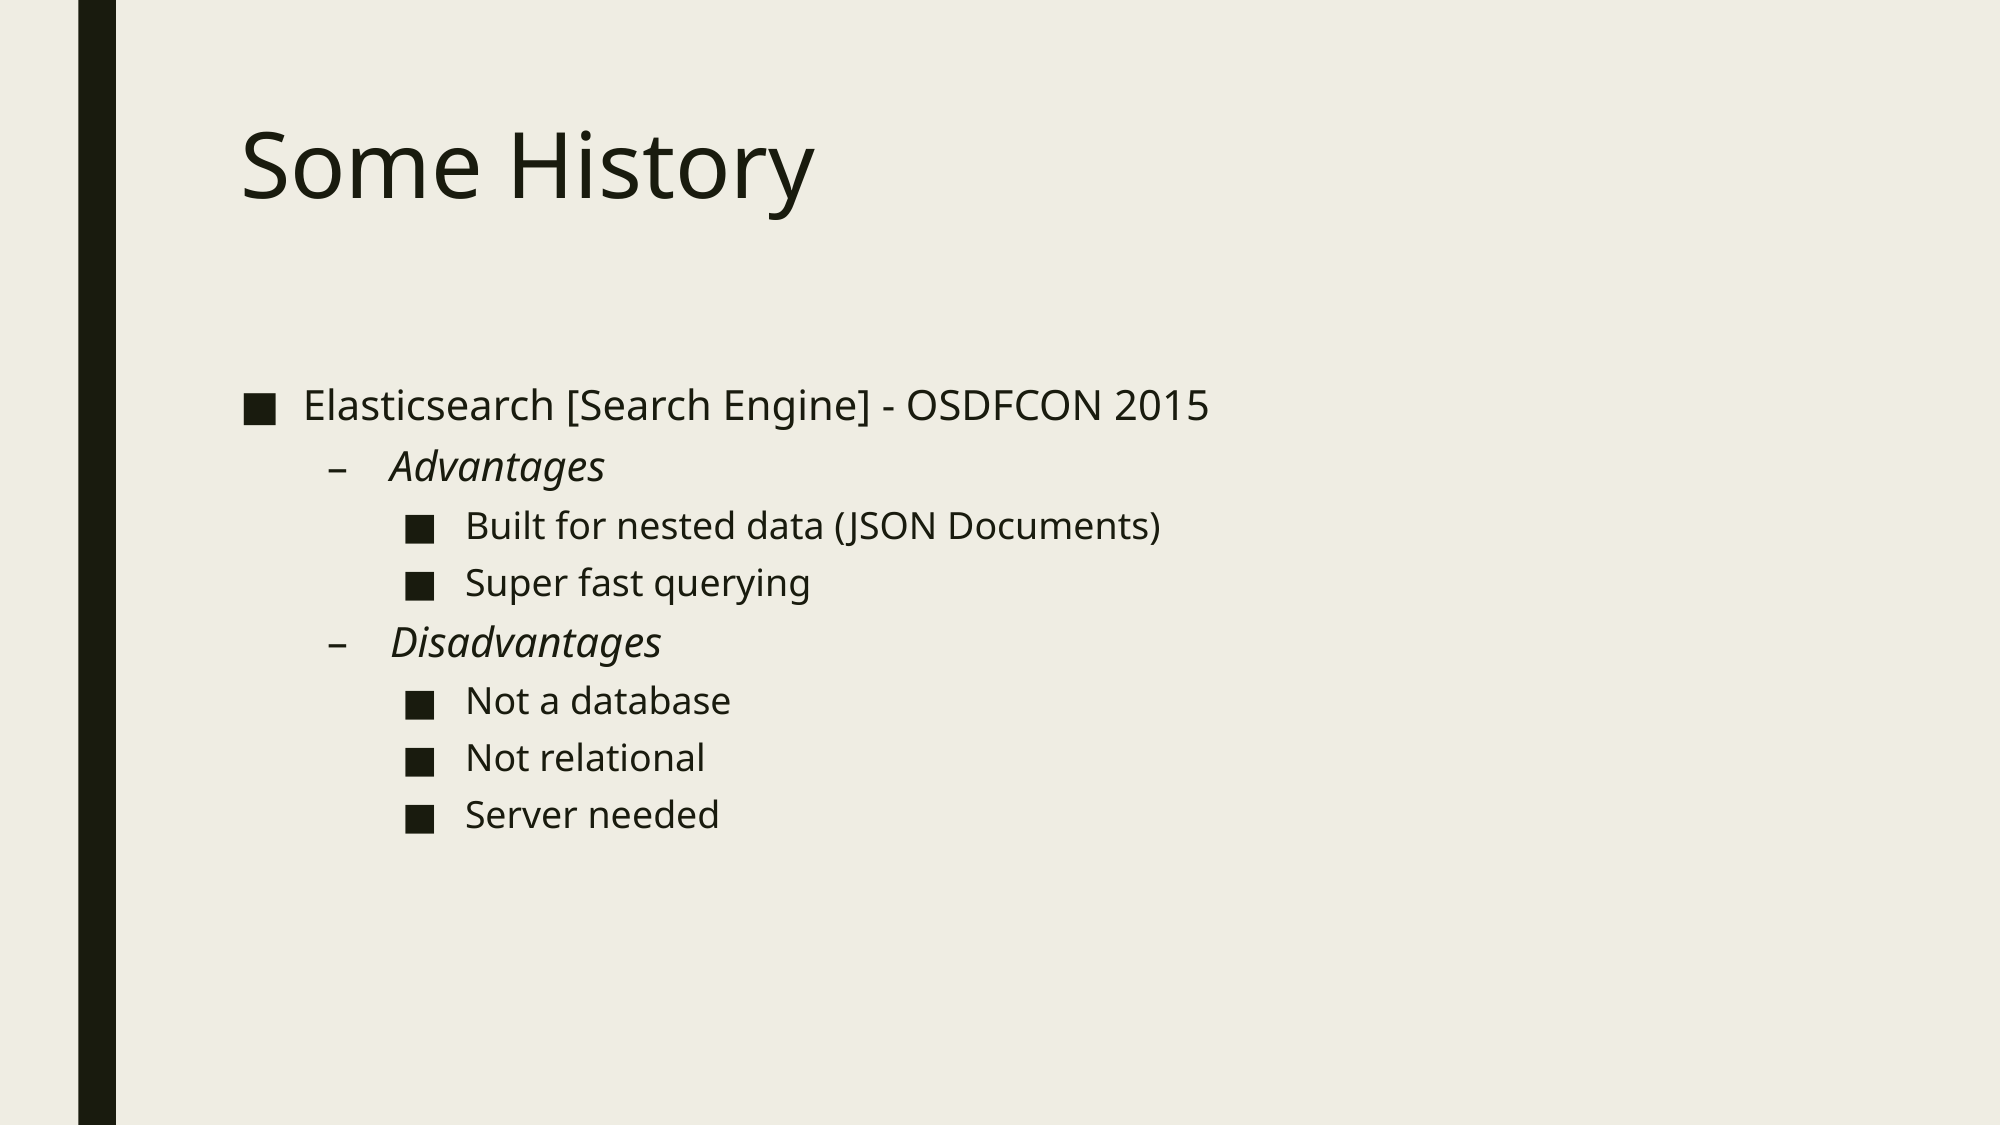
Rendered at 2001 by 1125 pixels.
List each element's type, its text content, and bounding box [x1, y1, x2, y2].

title Some History [225, 112, 1800, 357]
list Elasticsearch [Search Engine] - OSDFCON 2015 Advantages Built for nested data (JSON Documents) Super fast querying Disadvantages Not a database Not relational Server needed [225, 375, 1800, 963]
